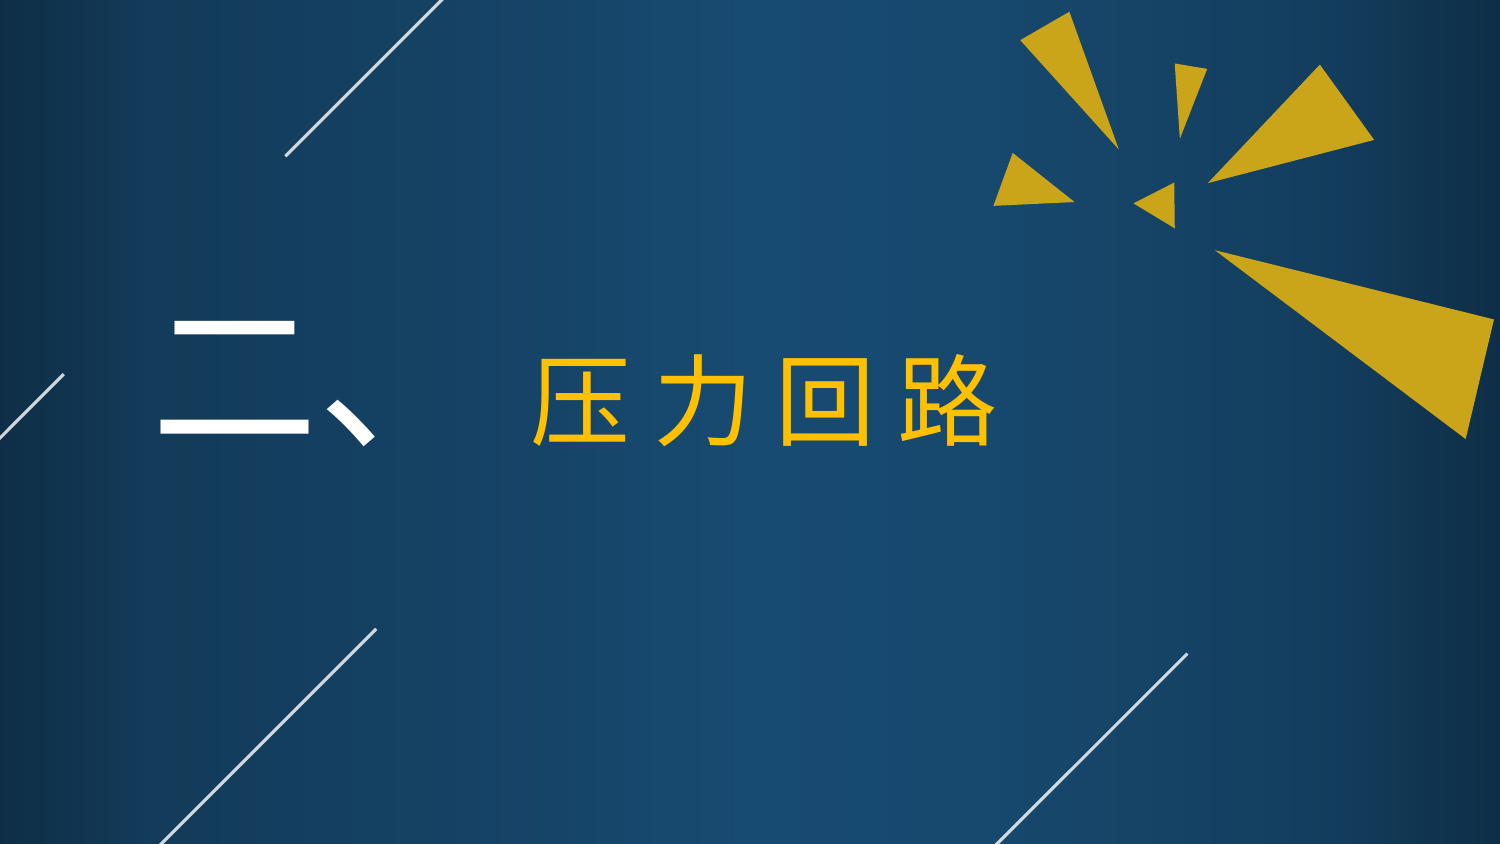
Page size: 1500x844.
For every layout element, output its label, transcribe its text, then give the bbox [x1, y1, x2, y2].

text_box 压 力 回 路 [331, 330, 1198, 466]
text_box 二、 [136, 263, 527, 479]
picture [0, 0, 1500, 844]
